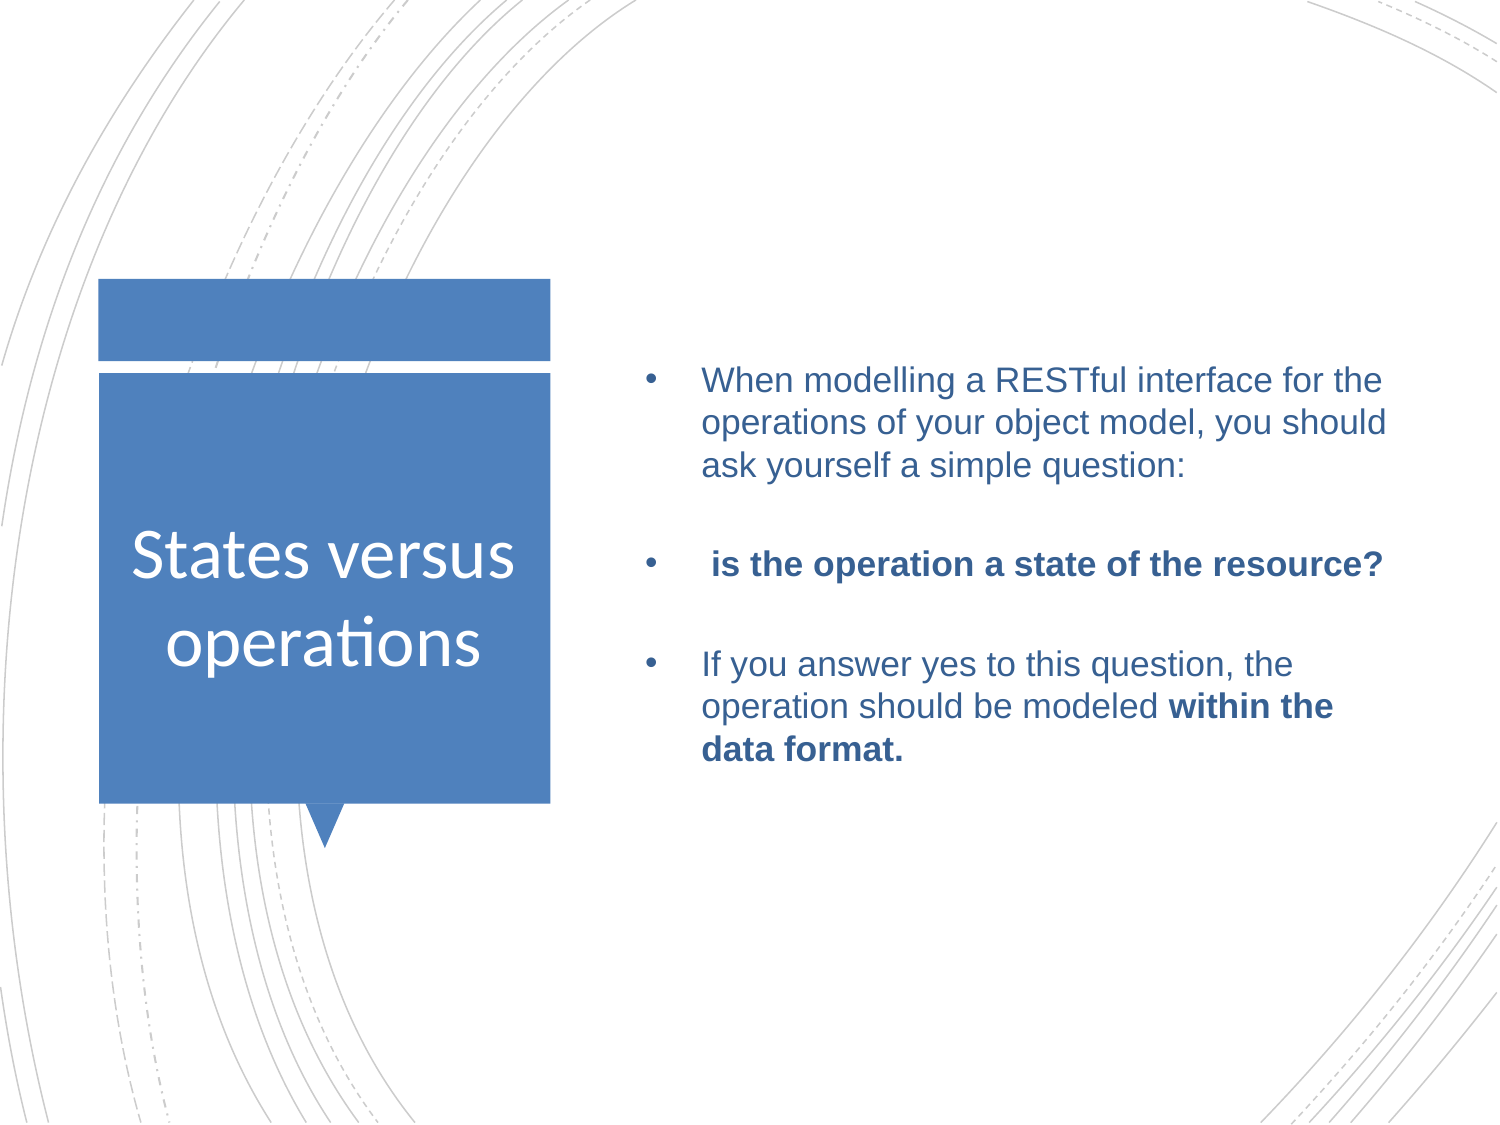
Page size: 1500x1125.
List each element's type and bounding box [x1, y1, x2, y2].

text_box [98, 278, 551, 849]
text_box [0, 0, 1498, 1125]
